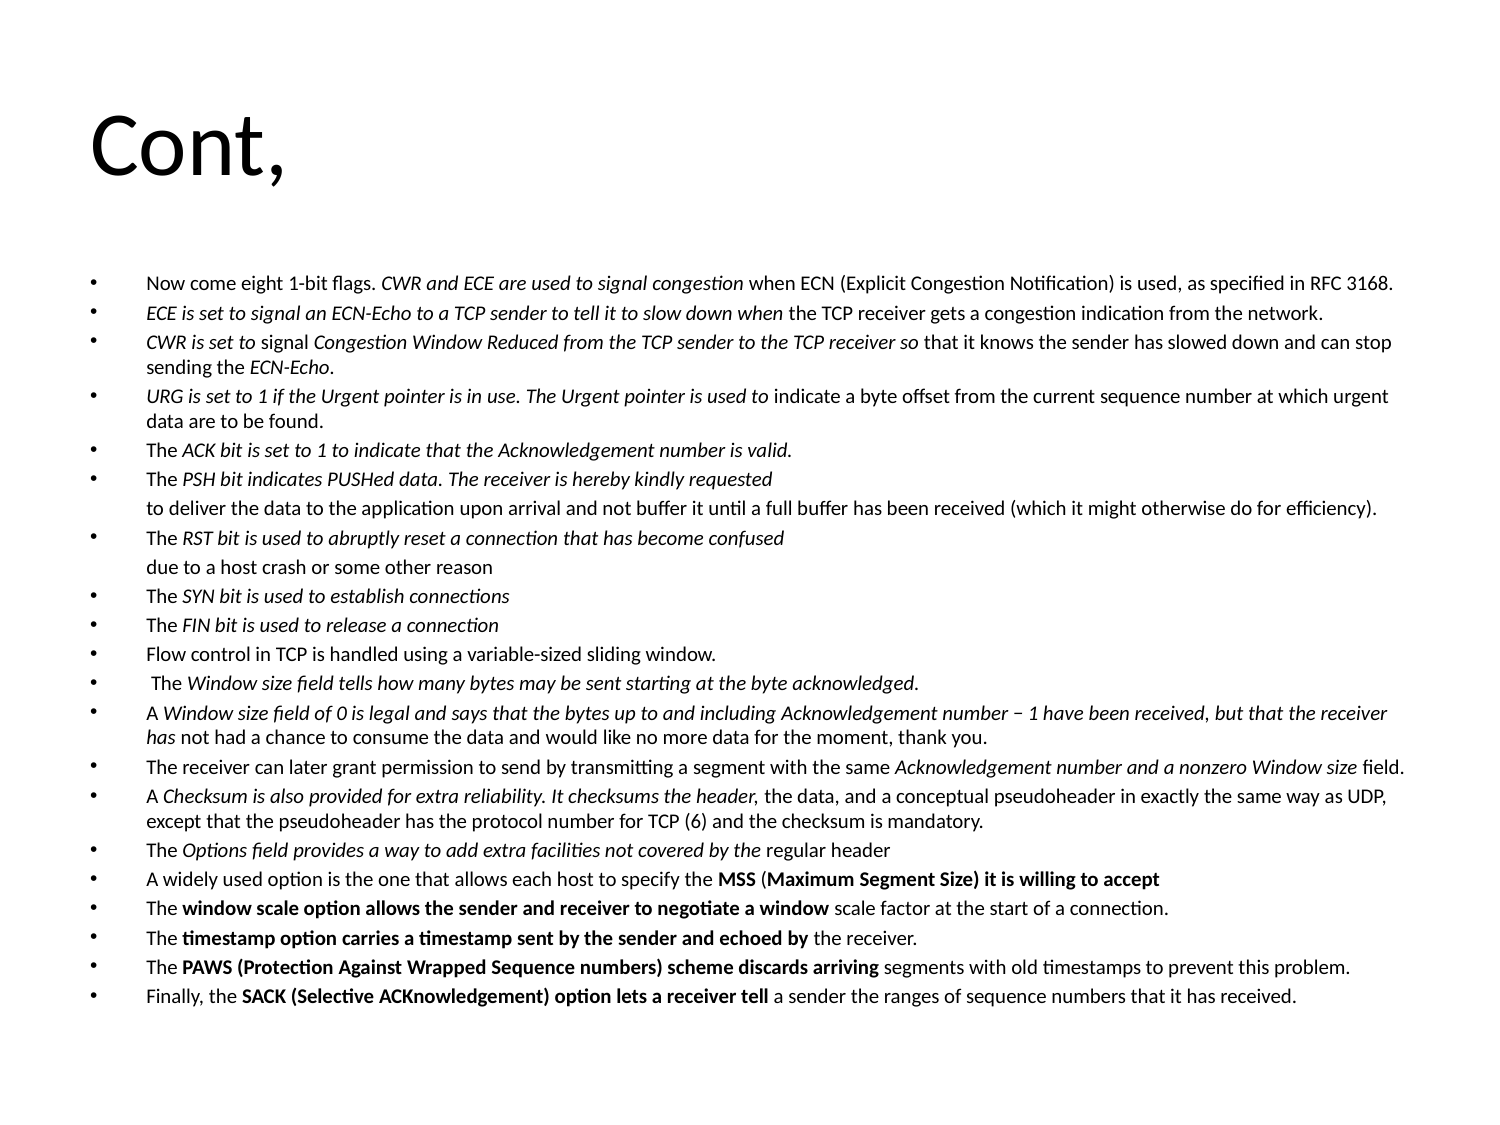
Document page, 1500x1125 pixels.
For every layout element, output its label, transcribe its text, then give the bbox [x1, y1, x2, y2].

title Cont, [75, 45, 1425, 233]
list Now come eight 1-bit flags. CWR and ECE are used to signal congestion when ECN (Explicit Congestion Notification) is used, as specified in RFC 3168. ECE is set to signal an ECN-Echo to a TCP sender to tell it to slow down when the TCP receiver gets a congestion indication from the network. CWR is set to signal Congestion Window Reduced from the TCP sender to the TCP receiver so that it knows the sender has slowed down and can stop sending the ECN-Echo. URG is set to 1 if the Urgent pointer is in use. The Urgent pointer is used to indicate a byte offset from the current sequence number at which urgent data are to be found. The ACK bit is set to 1 to indicate that the Acknowledgement number is valid. The PSH bit indicates PUSHed data. The receiver is hereby kindly requested to deliver the data to the application upon arrival and not buffer it until a full buffer has been received (which it might otherwise do for efficiency). The RST bit is used to abruptly reset a connection that has become confused due to a host crash or some other reason The SYN bit is used to establish connections The FIN bit is used to release a connection Flow control in TCP is handled using a variable-sized sliding window. The Window size field tells how many bytes may be sent starting at the byte acknowledged. A Window size field of 0 is legal and says that the bytes up to and including Acknowledgement number − 1 have been received, but that the receiver has not had a chance to consume the data and would like no more data for the moment, thank you. The receiver can later grant permission to send by transmitting a segment with the same Acknowledgement number and a nonzero Window size field. A Checksum is also provided for extra reliability. It checksums the header, the data, and a conceptual pseudoheader in exactly the same way as UDP, except that the pseudoheader has the protocol number for TCP (6) and the checksum is mandatory. The Options field provides a way to add extra facilities not covered by the regular header A widely used option is the one that allows each host to specify the MSS (Maximum Segment Size) it is willing to accept The window scale option allows the sender and receiver to negotiate a window scale factor at the start of a connection. The timestamp option carries a timestamp sent by the sender and echoed by the receiver. The PAWS (Protection Against Wrapped Sequence numbers) scheme discards arriving segments with old timestamps to prevent this problem. Finally, the SACK (Selective ACKnowledgement) option lets a receiver tell a sender the ranges of sequence numbers that it has received. [75, 262, 1425, 1005]
